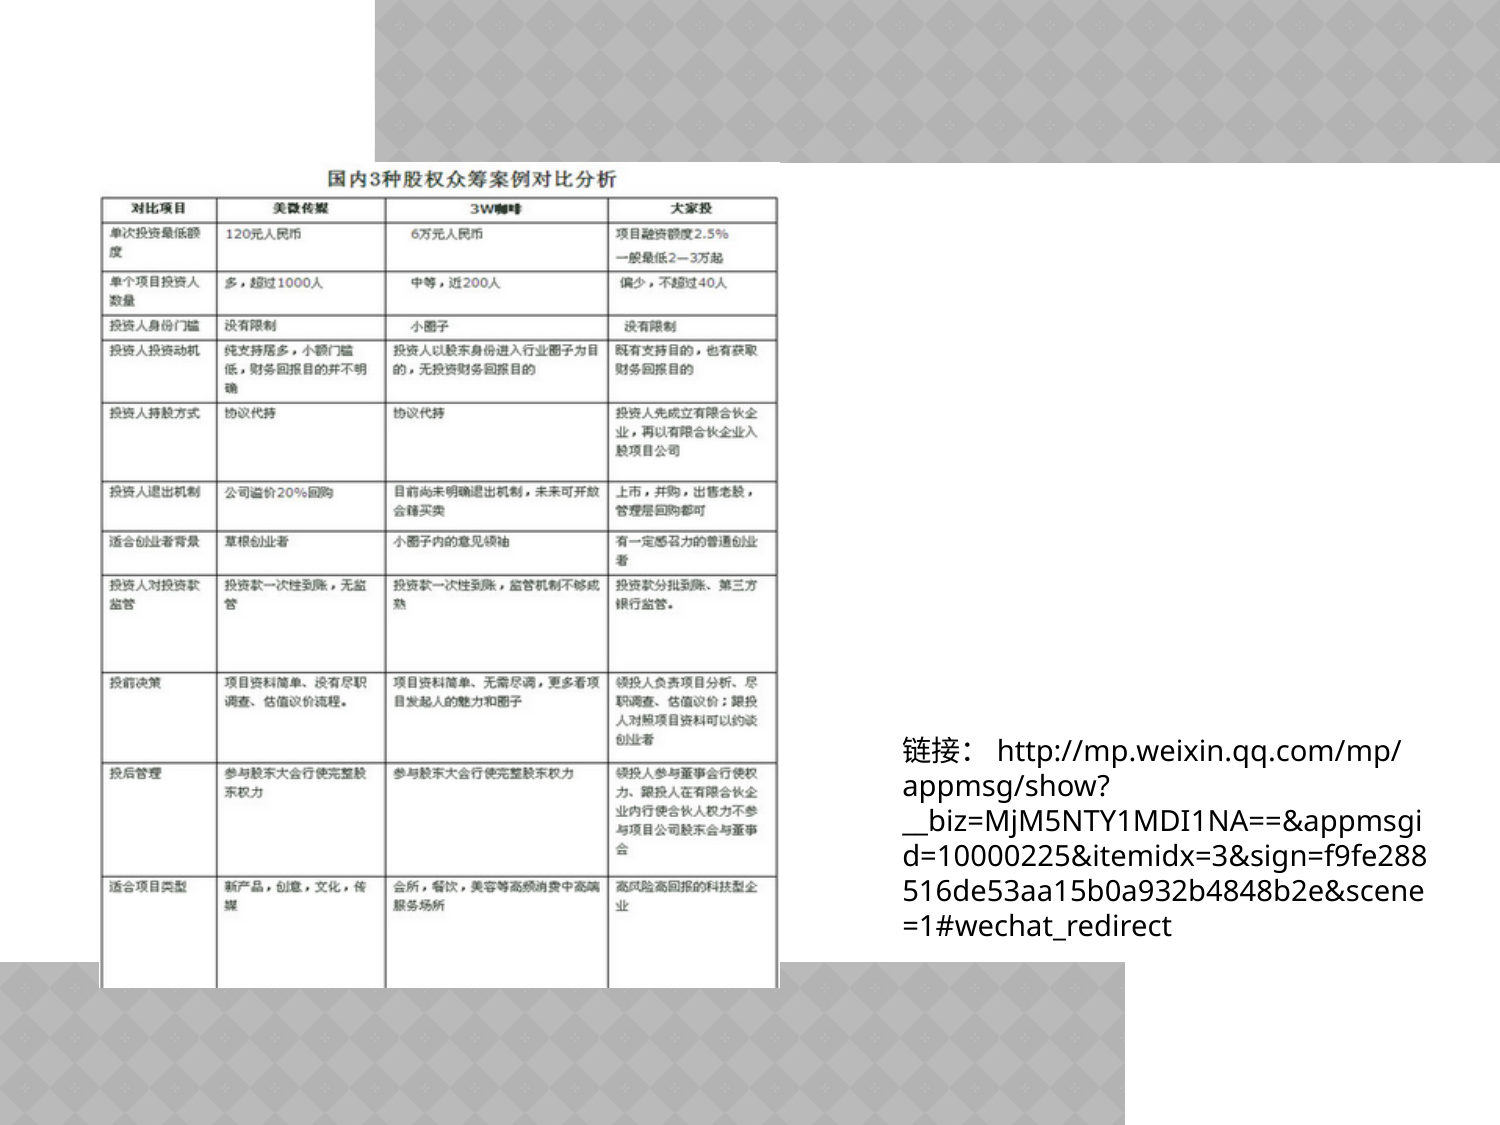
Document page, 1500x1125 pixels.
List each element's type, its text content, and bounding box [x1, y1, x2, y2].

picture [99, 162, 781, 988]
text_box 链接：http://mp.weixin.qq.com/mp/appmsg/show?__biz=MjM5NTY1MDI1NA==&appmsgid=10000225&itemidx=3&sign=f9fe288516de53aa15b0a932b4848b2e&scene=1#wechat_redirect [887, 724, 1450, 950]
